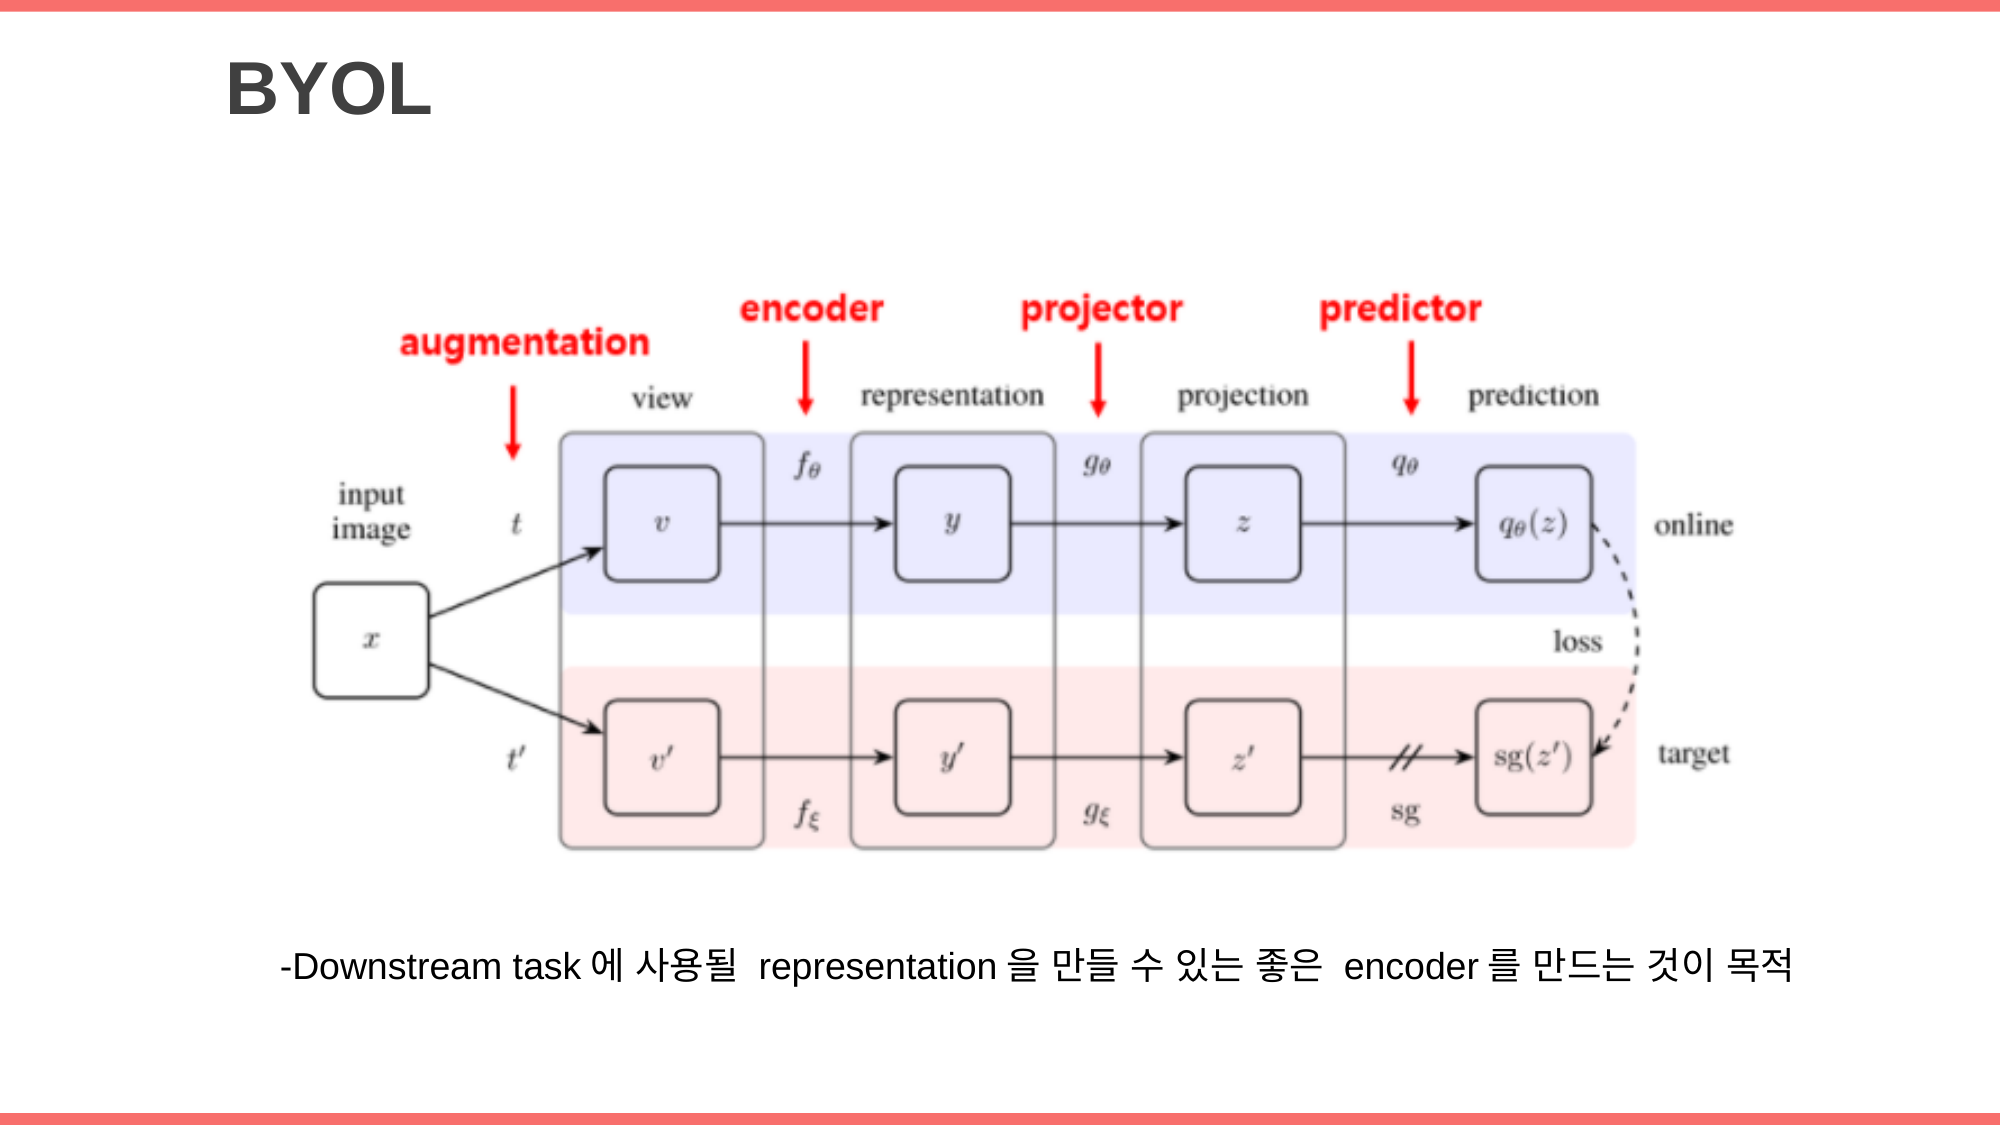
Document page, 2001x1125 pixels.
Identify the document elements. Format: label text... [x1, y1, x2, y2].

text_box [0, 1112, 2000, 1125]
text_box BYOL [210, 32, 449, 138]
picture [255, 246, 1745, 878]
text_box [0, 0, 2000, 13]
text_box -Downstream task에 사용될 representation을 만들 수 있는 좋은 encoder를 만드는 것이 목적 [265, 934, 1811, 995]
